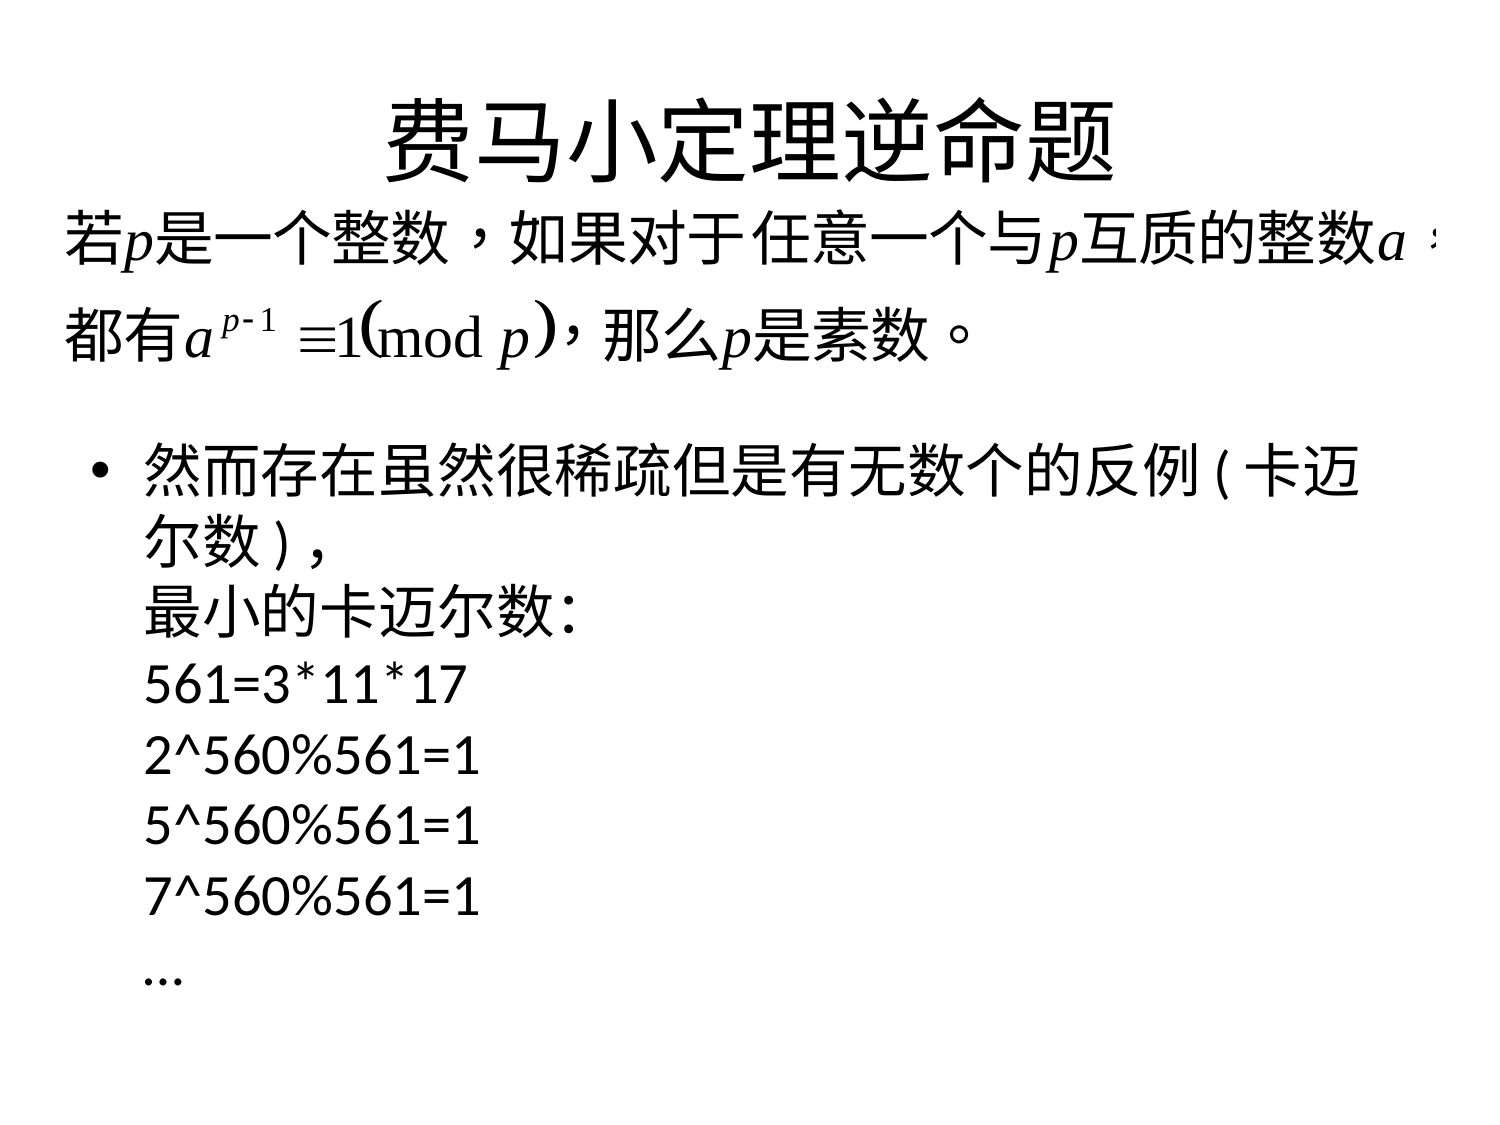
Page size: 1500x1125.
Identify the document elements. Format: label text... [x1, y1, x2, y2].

list 然而存在虽然很稀疏但是有无数个的反例(卡迈尔数)， 最小的卡迈尔数： 561=3*11*17 2^560%561=1 5^560%561=1 7^560%561=1 … [75, 393, 1425, 1005]
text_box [57, 196, 1436, 386]
title 费马小定理逆命题 [75, 45, 1425, 194]
